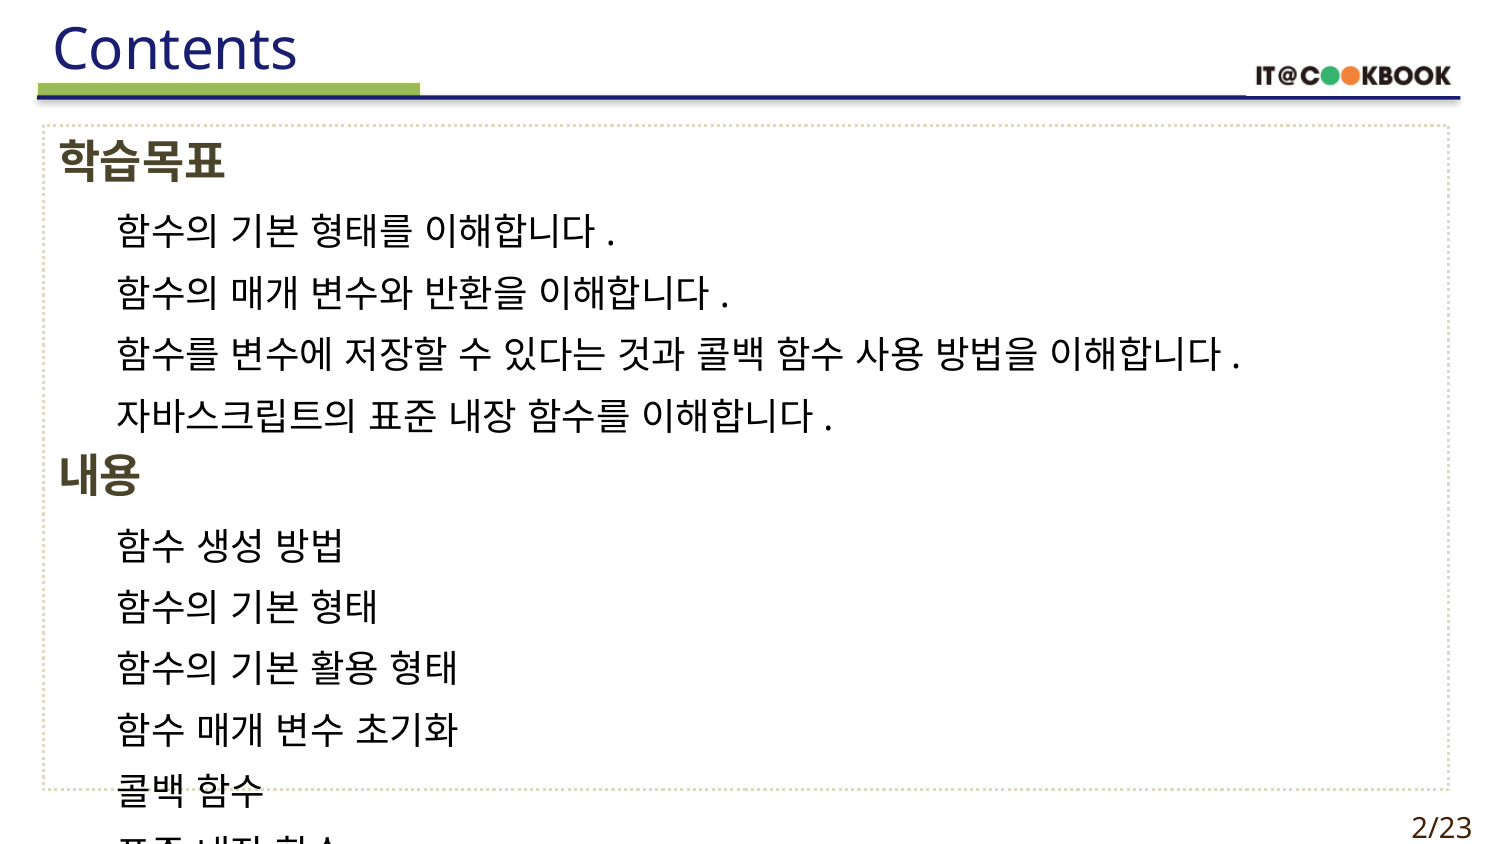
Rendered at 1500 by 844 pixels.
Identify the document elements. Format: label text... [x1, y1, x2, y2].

picture [1246, 57, 1463, 96]
list 학습목표 함수의 기본 형태를 이해합니다. 함수의 매개 변수와 반환을 이해합니다. 함수를 변수에 저장할 수 있다는 것과 콜백 함수 사용 방법을 이해합니다. 자바스크립트의 표준 내장 함수를 이해합니다. 내용 함수 생성 방법 함수의 기본 형태 함수의 기본 활용 형태 함수 매개 변수 초기화 콜백 함수 표준 내장 함수 조금 더 나아가기 [42, 124, 1450, 791]
